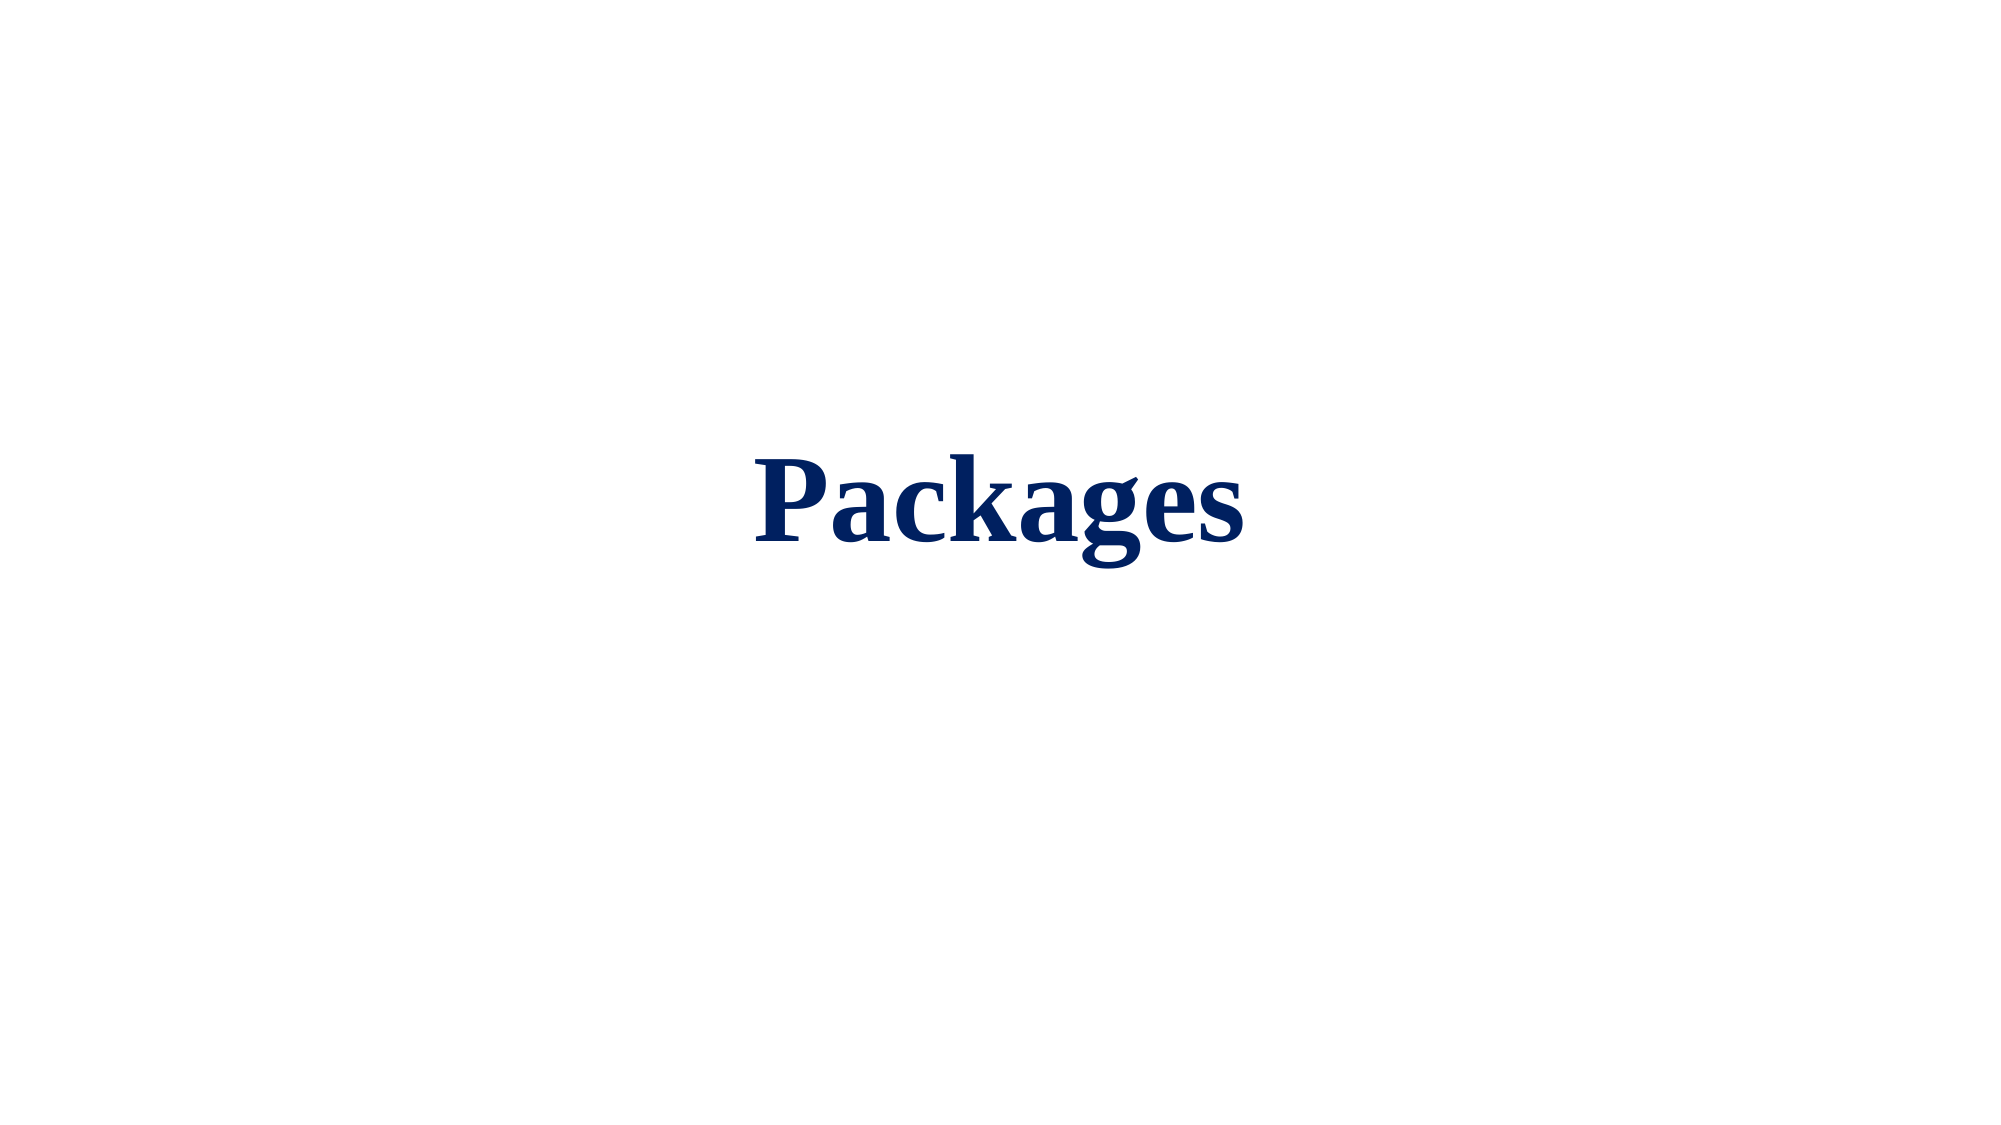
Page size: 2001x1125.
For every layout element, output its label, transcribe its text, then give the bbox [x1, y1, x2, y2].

title Packages [249, 184, 1750, 576]
